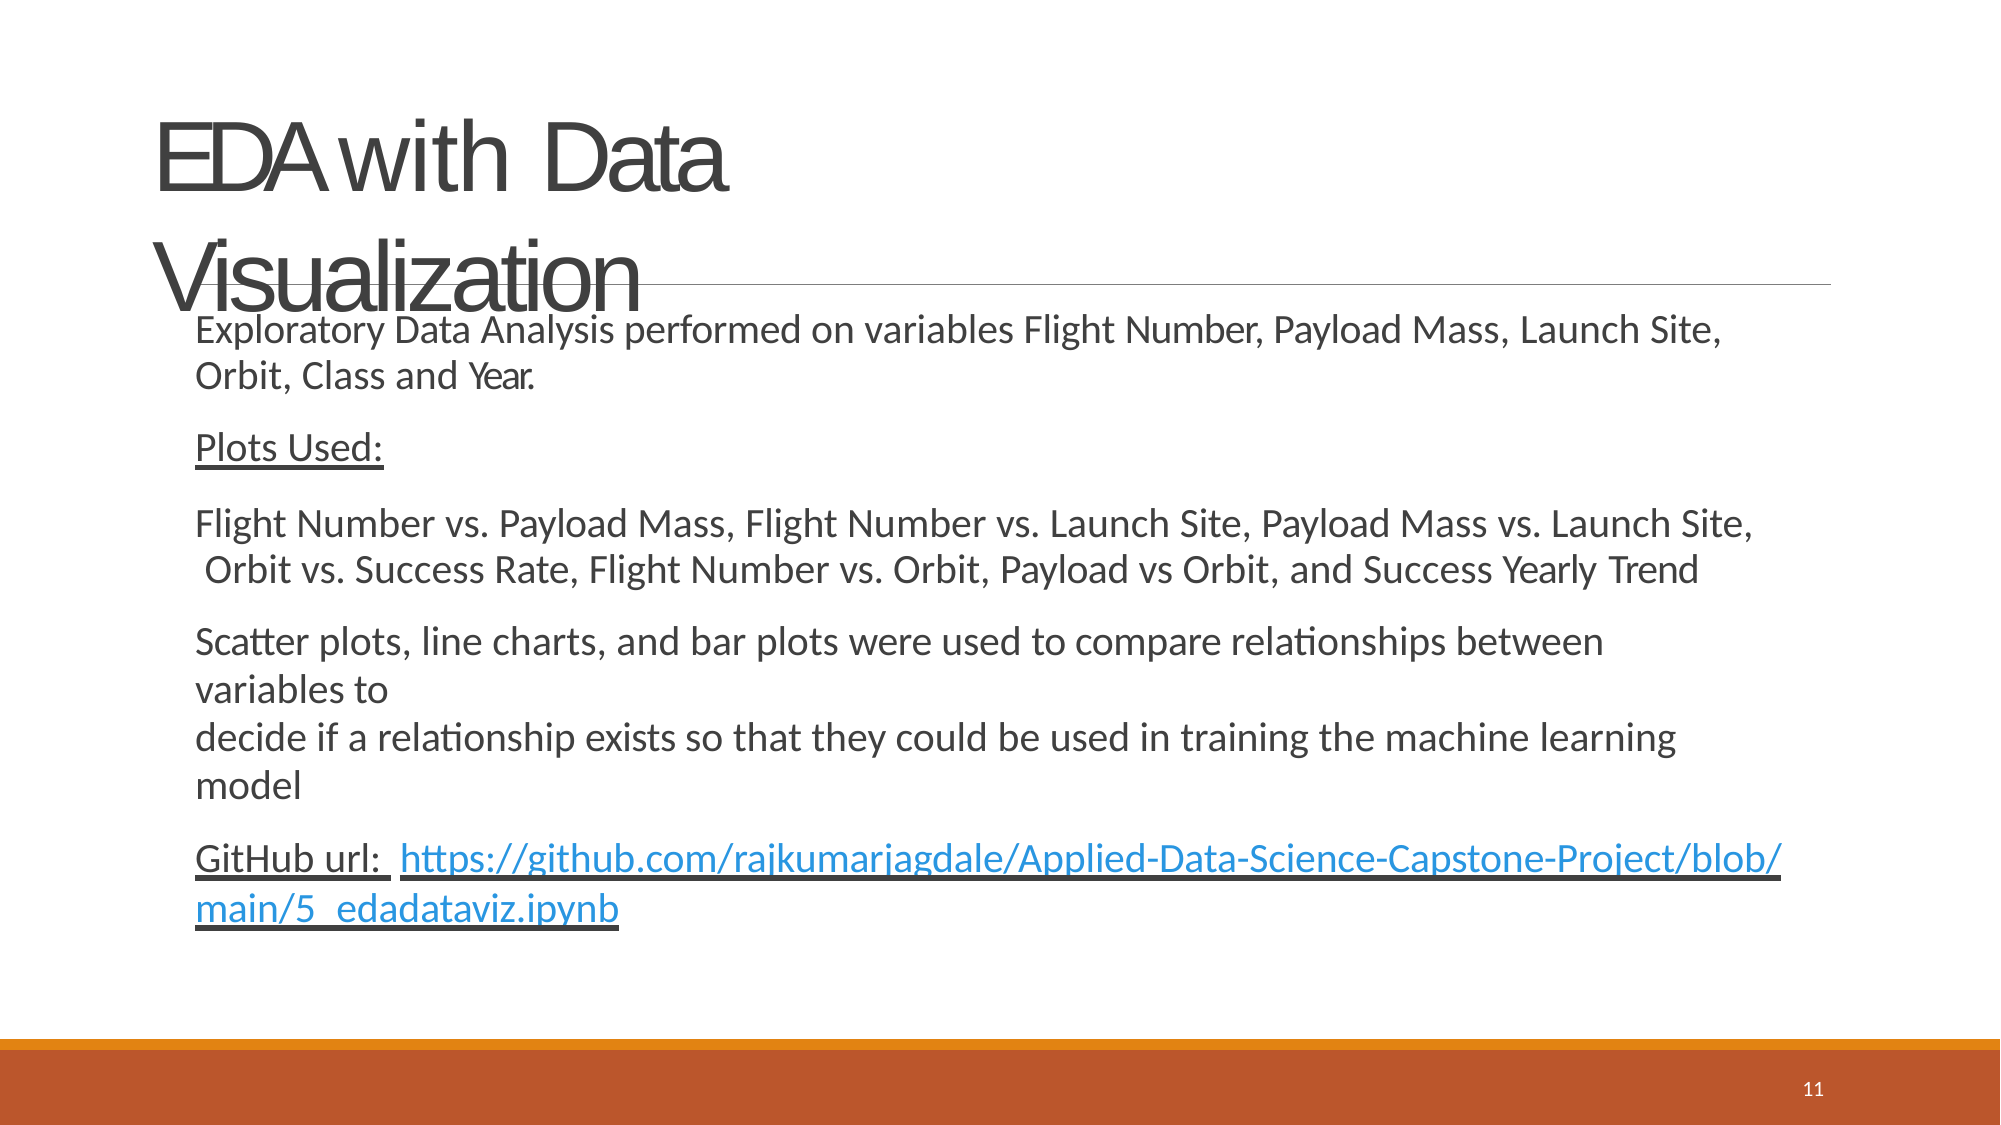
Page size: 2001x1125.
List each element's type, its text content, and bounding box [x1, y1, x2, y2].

text_box Exploratory Data Analysis performed on variables Flight Number, Payload Mass, Launch Site, Orbit, Class and Year. Plots Used: Flight Number vs. Payload Mass, Flight Number vs. Launch Site, Payload Mass vs. Launch Site, Orbit vs. Success Rate, Flight Number vs. Orbit, Payload vs Orbit, and Success Yearly Trend Scatter plots, line charts, and bar plots were used to compare relationships between variables to decide if a relationship exists so that they could be used in training the machine learning model GitHub url: https://github.com/rajkumarjagdale/Applied-Data-Science-Capstone-Project/blob/main/5_edadataviz.ipynb [192, 299, 1828, 931]
title EDA with Data Visualization [150, 89, 1223, 332]
slide_number 11 [1795, 1077, 1831, 1125]
